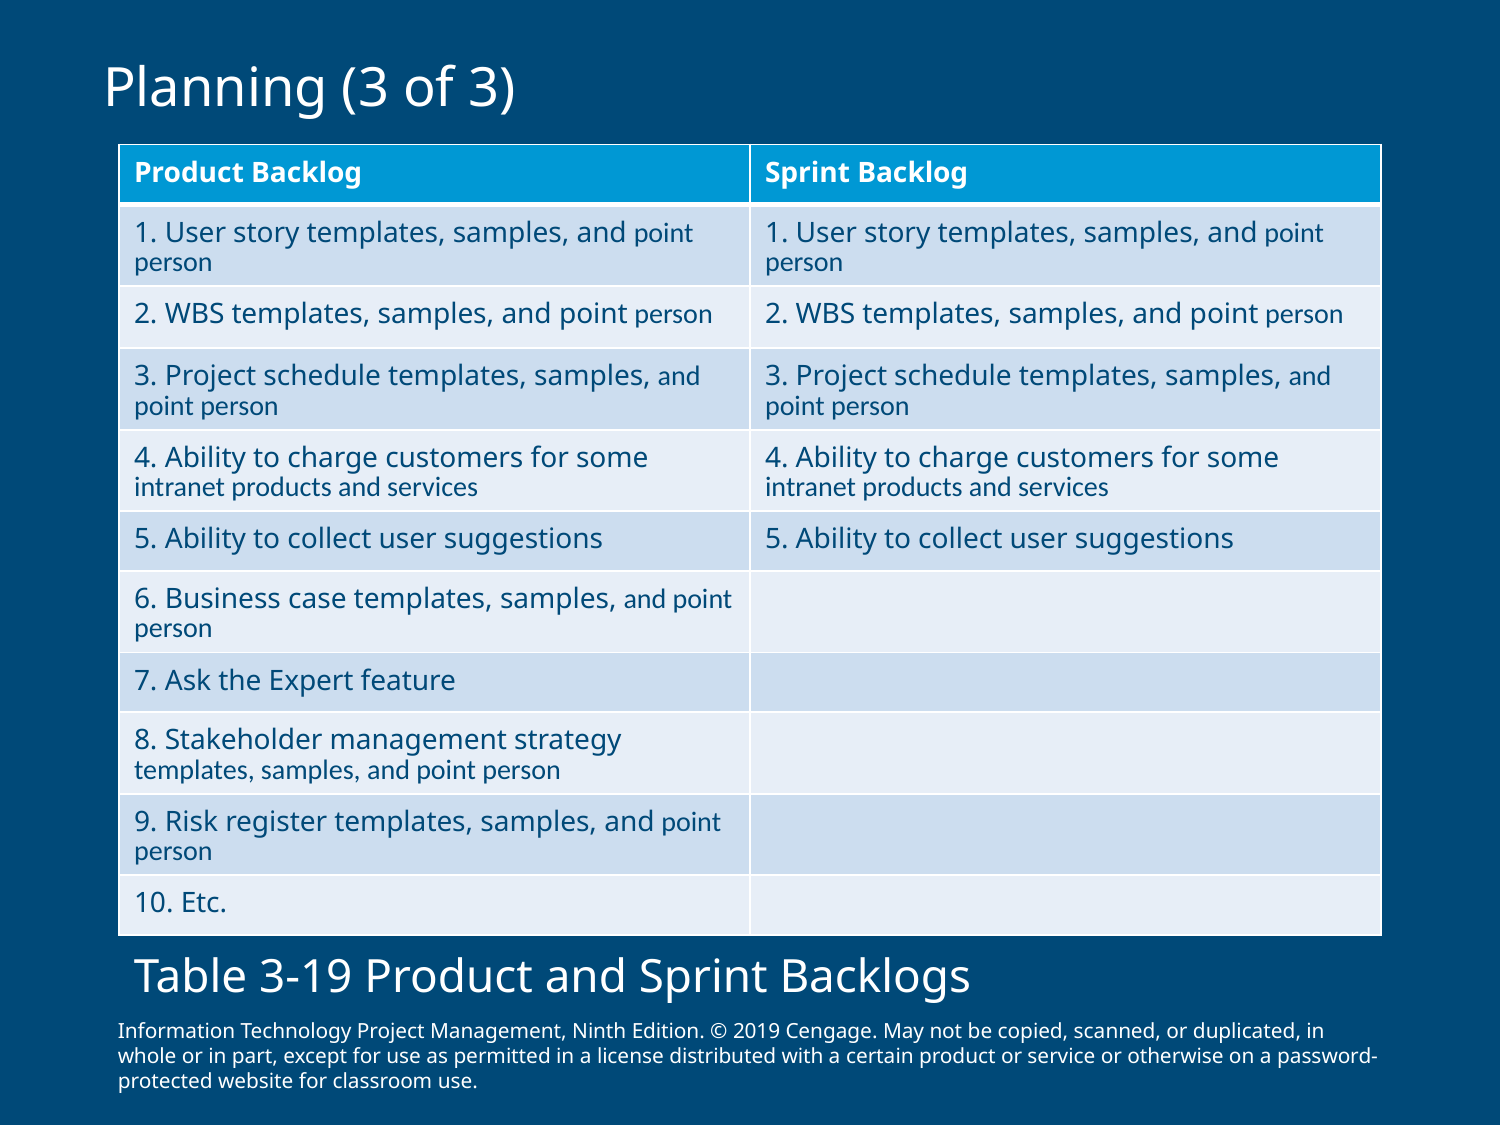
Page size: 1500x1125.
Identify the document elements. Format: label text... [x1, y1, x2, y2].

table_cell [751, 713, 1380, 793]
table_cell 5. Ability to collect user suggestions [751, 512, 1380, 570]
table_cell 7. Ask the Expert feature [120, 653, 749, 711]
table_cell 1. User story templates, samples, and point person [120, 207, 749, 285]
table_header Sprint Backlog [751, 145, 1380, 202]
table_cell 6. Business case templates, samples, and point person [120, 572, 749, 652]
table_cell [751, 653, 1380, 711]
table_cell 8. Stakeholder management strategy templates, samples, and point person [120, 713, 749, 793]
table_cell 4. Ability to charge customers for some intranet products and services [751, 431, 1380, 510]
table_header Product Backlog [120, 145, 749, 202]
table_cell 3. Project schedule templates, samples, and point person [751, 349, 1380, 429]
table_cell 5. Ability to collect user suggestions [120, 512, 749, 570]
table_cell 10. Etc. [120, 876, 749, 934]
table_cell 3. Project schedule templates, samples, and point person [120, 349, 749, 429]
table_cell 2. WBS templates, samples, and point person [120, 287, 749, 347]
table_cell 1. User story templates, samples, and point person [751, 207, 1380, 285]
table_cell [751, 876, 1380, 934]
footer Information Technology Project Management, Ninth Edition. © 2019 Cengage. May not be copied, scanned, or duplicated, in whole or in part, except for use as permitted in a license distributed with a certain product or service or otherwise on a password-protected website for classroom use. [103, 1009, 1397, 1070]
table_cell [751, 795, 1380, 874]
table_cell [751, 572, 1380, 652]
text_box Table 3-19 Product and Sprint Backlogs [119, 938, 1204, 1009]
table_cell 4. Ability to charge customers for some intranet products and services [120, 431, 749, 510]
table_cell 9. Risk register templates, samples, and point person [120, 795, 749, 874]
table_cell 2. WBS templates, samples, and point person [751, 287, 1380, 347]
title Planning (3 of 3) [103, 59, 1397, 278]
